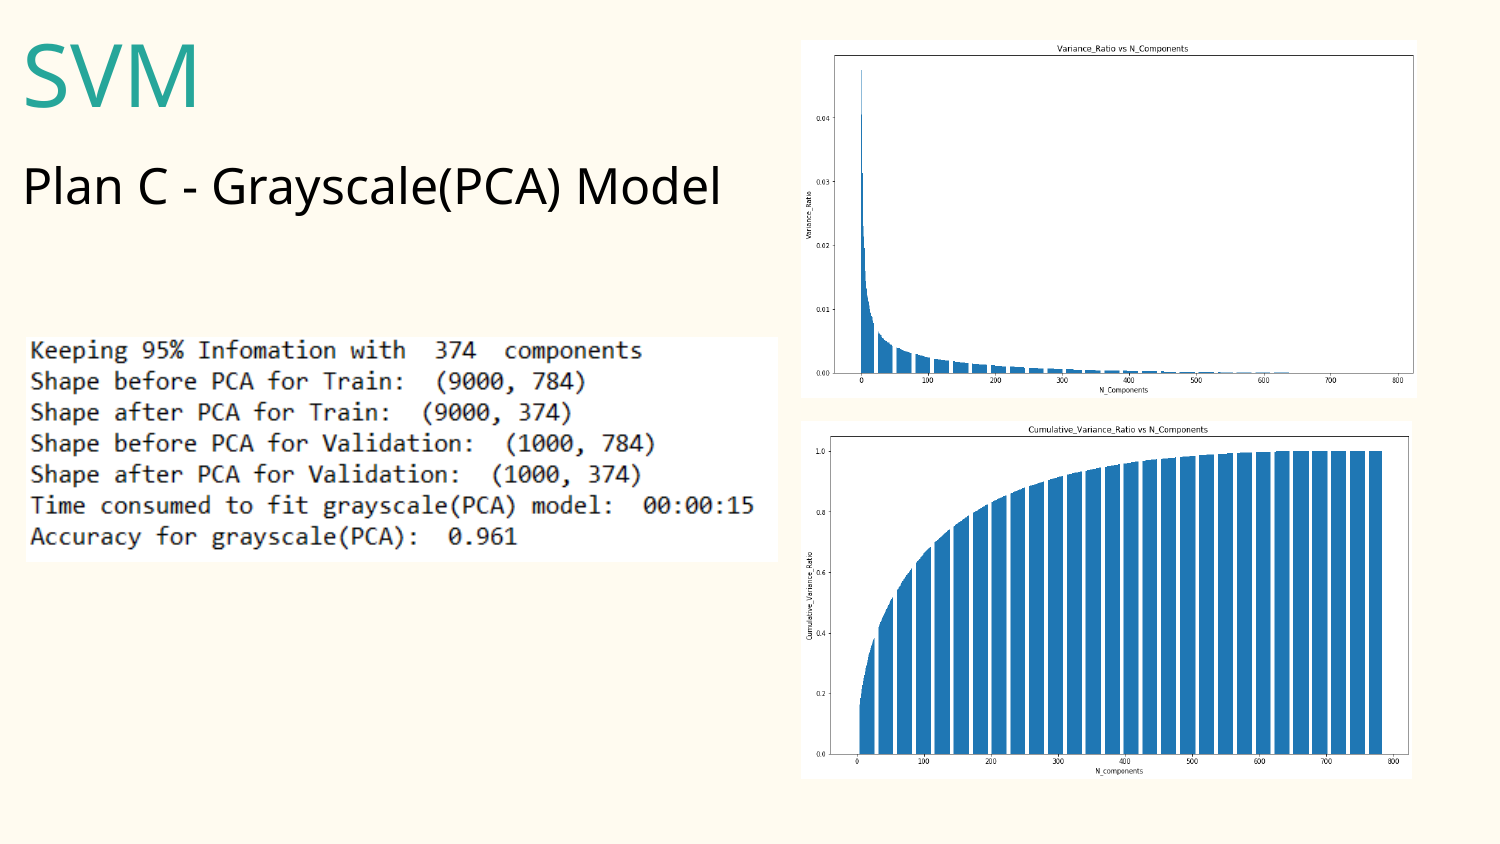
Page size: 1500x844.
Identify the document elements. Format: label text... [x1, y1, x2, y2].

title SVM [7, 5, 740, 130]
picture [26, 337, 778, 562]
picture [800, 421, 1413, 779]
subtitle Plan C - Grayscale(PCA) Model [7, 130, 795, 236]
picture [800, 40, 1417, 398]
